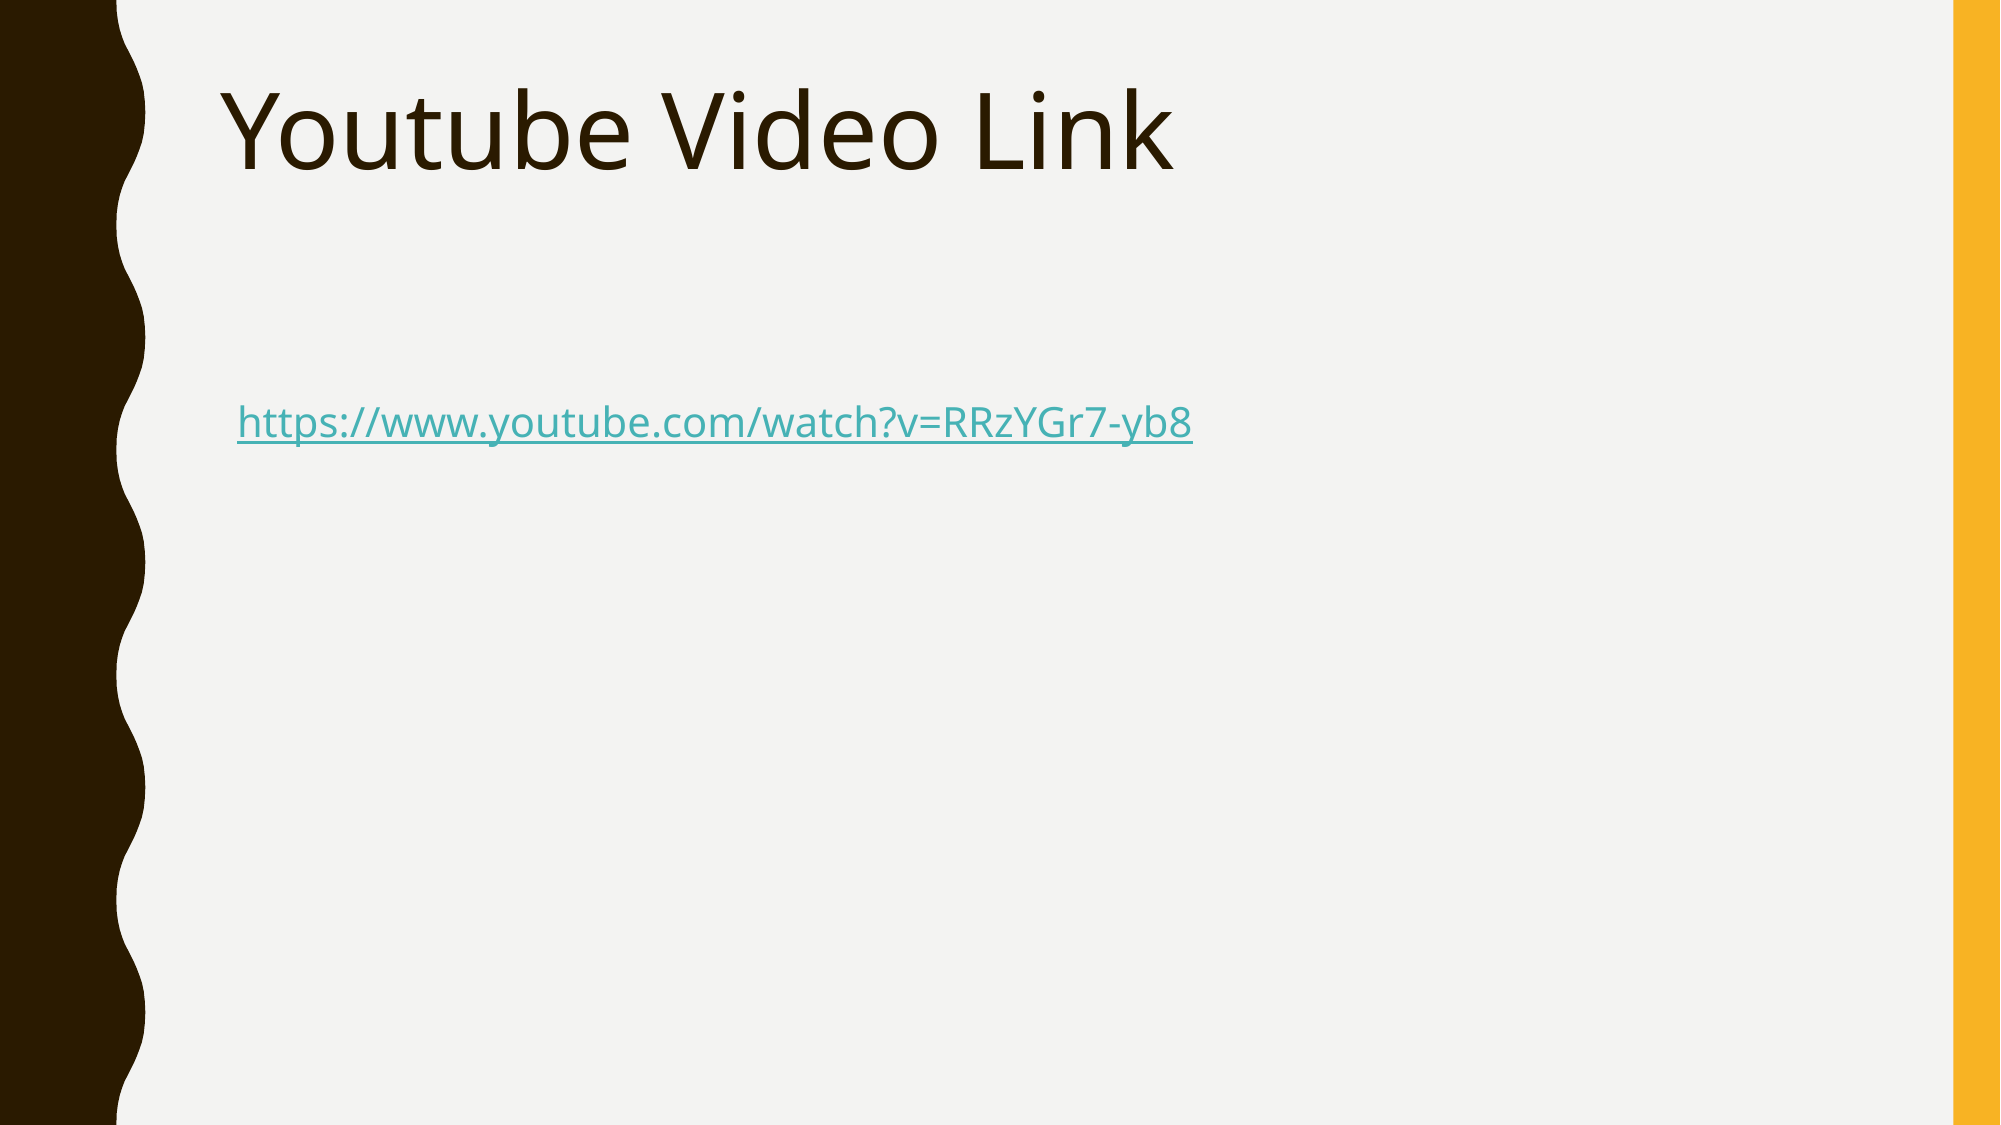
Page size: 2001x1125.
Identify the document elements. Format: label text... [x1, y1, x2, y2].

list https://www.youtube.com/watch?v=RRzYGr7-yb8 [205, 375, 1875, 965]
title Youtube Video Link [205, 62, 1875, 308]
